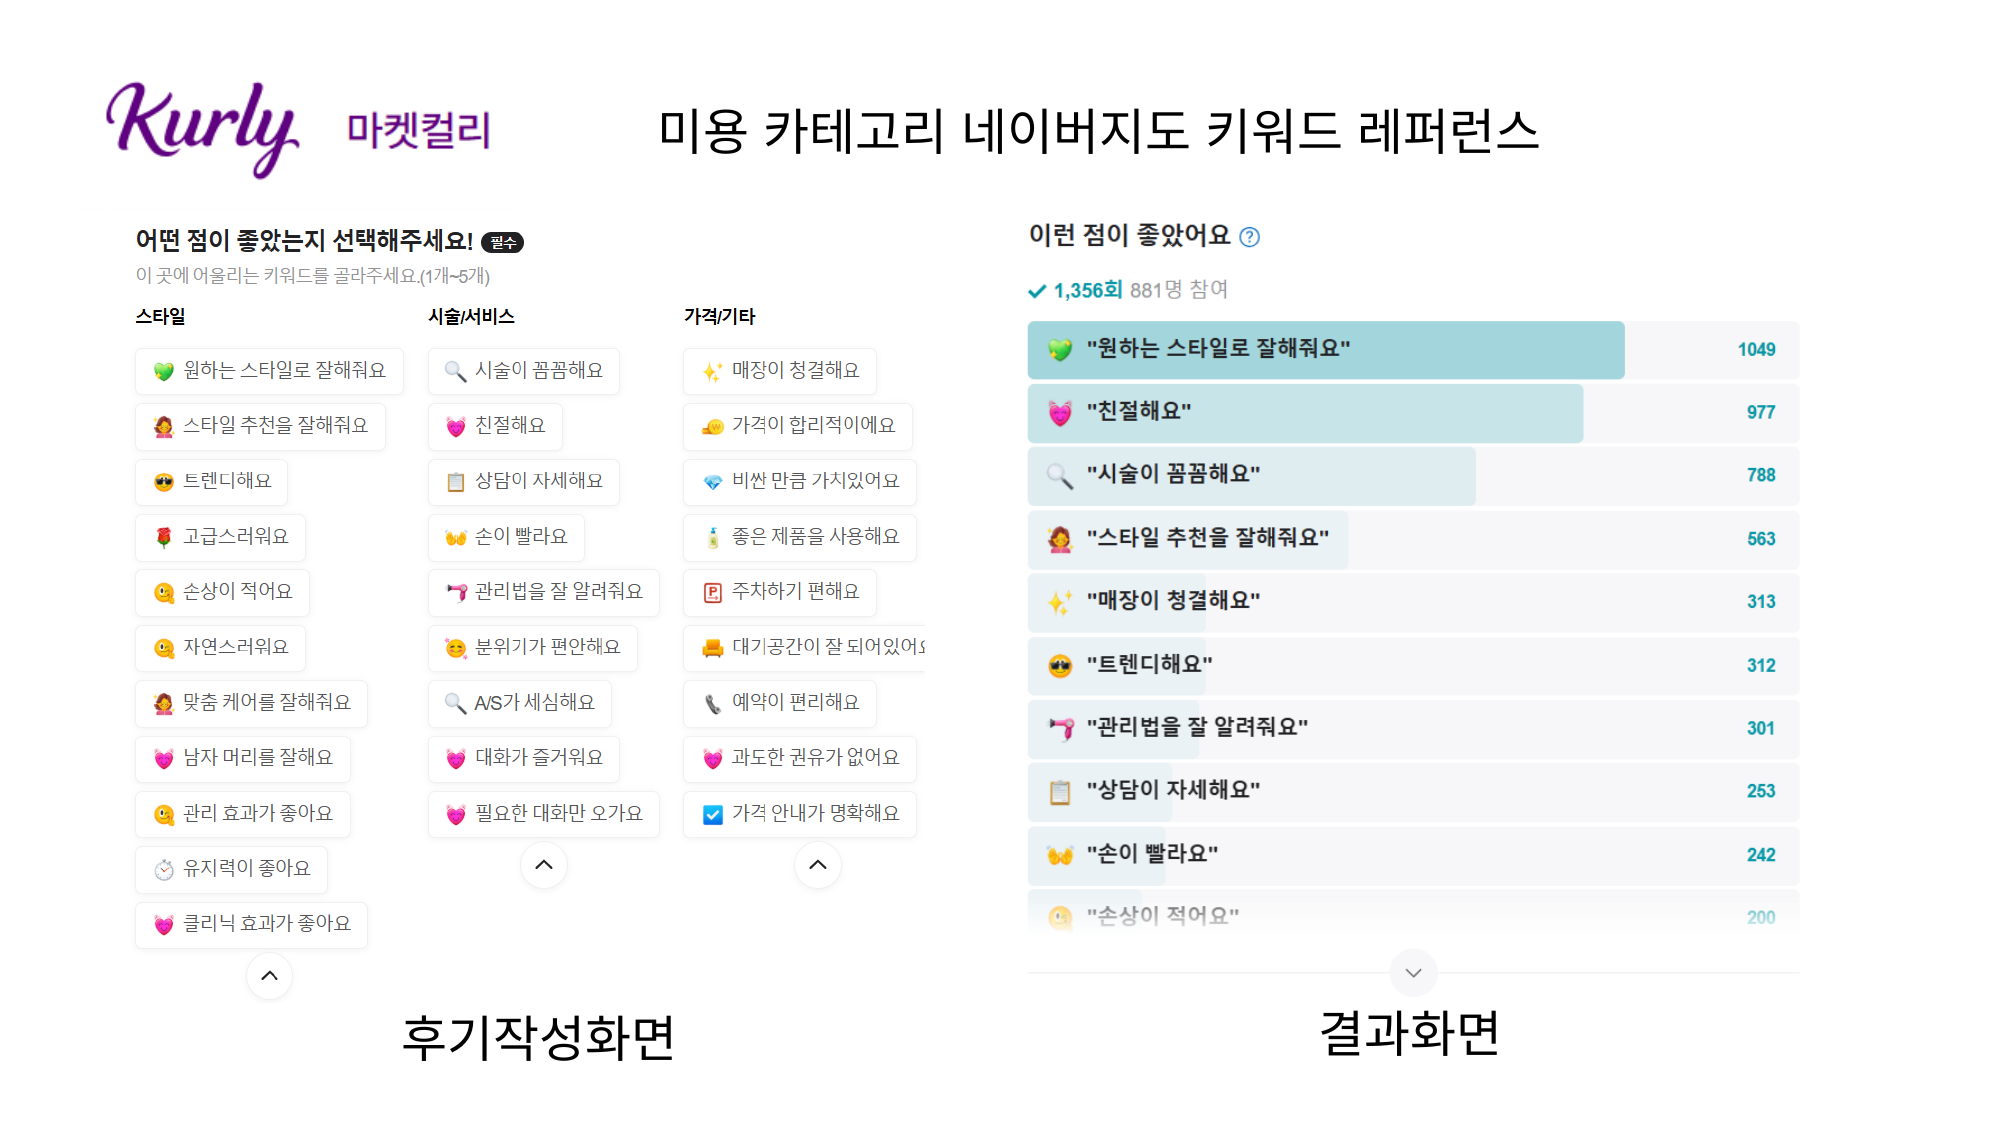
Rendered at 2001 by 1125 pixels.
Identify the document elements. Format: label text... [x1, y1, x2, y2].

text_box 후기작성화면 [0, 1006, 660, 1125]
picture [77, 41, 925, 1003]
subtitle 미용 카테고리 네이버지도 키워드 레퍼런스 [519, 100, 1850, 372]
text_box 결과화면 [660, 1002, 2000, 1125]
picture [1010, 208, 1811, 1007]
